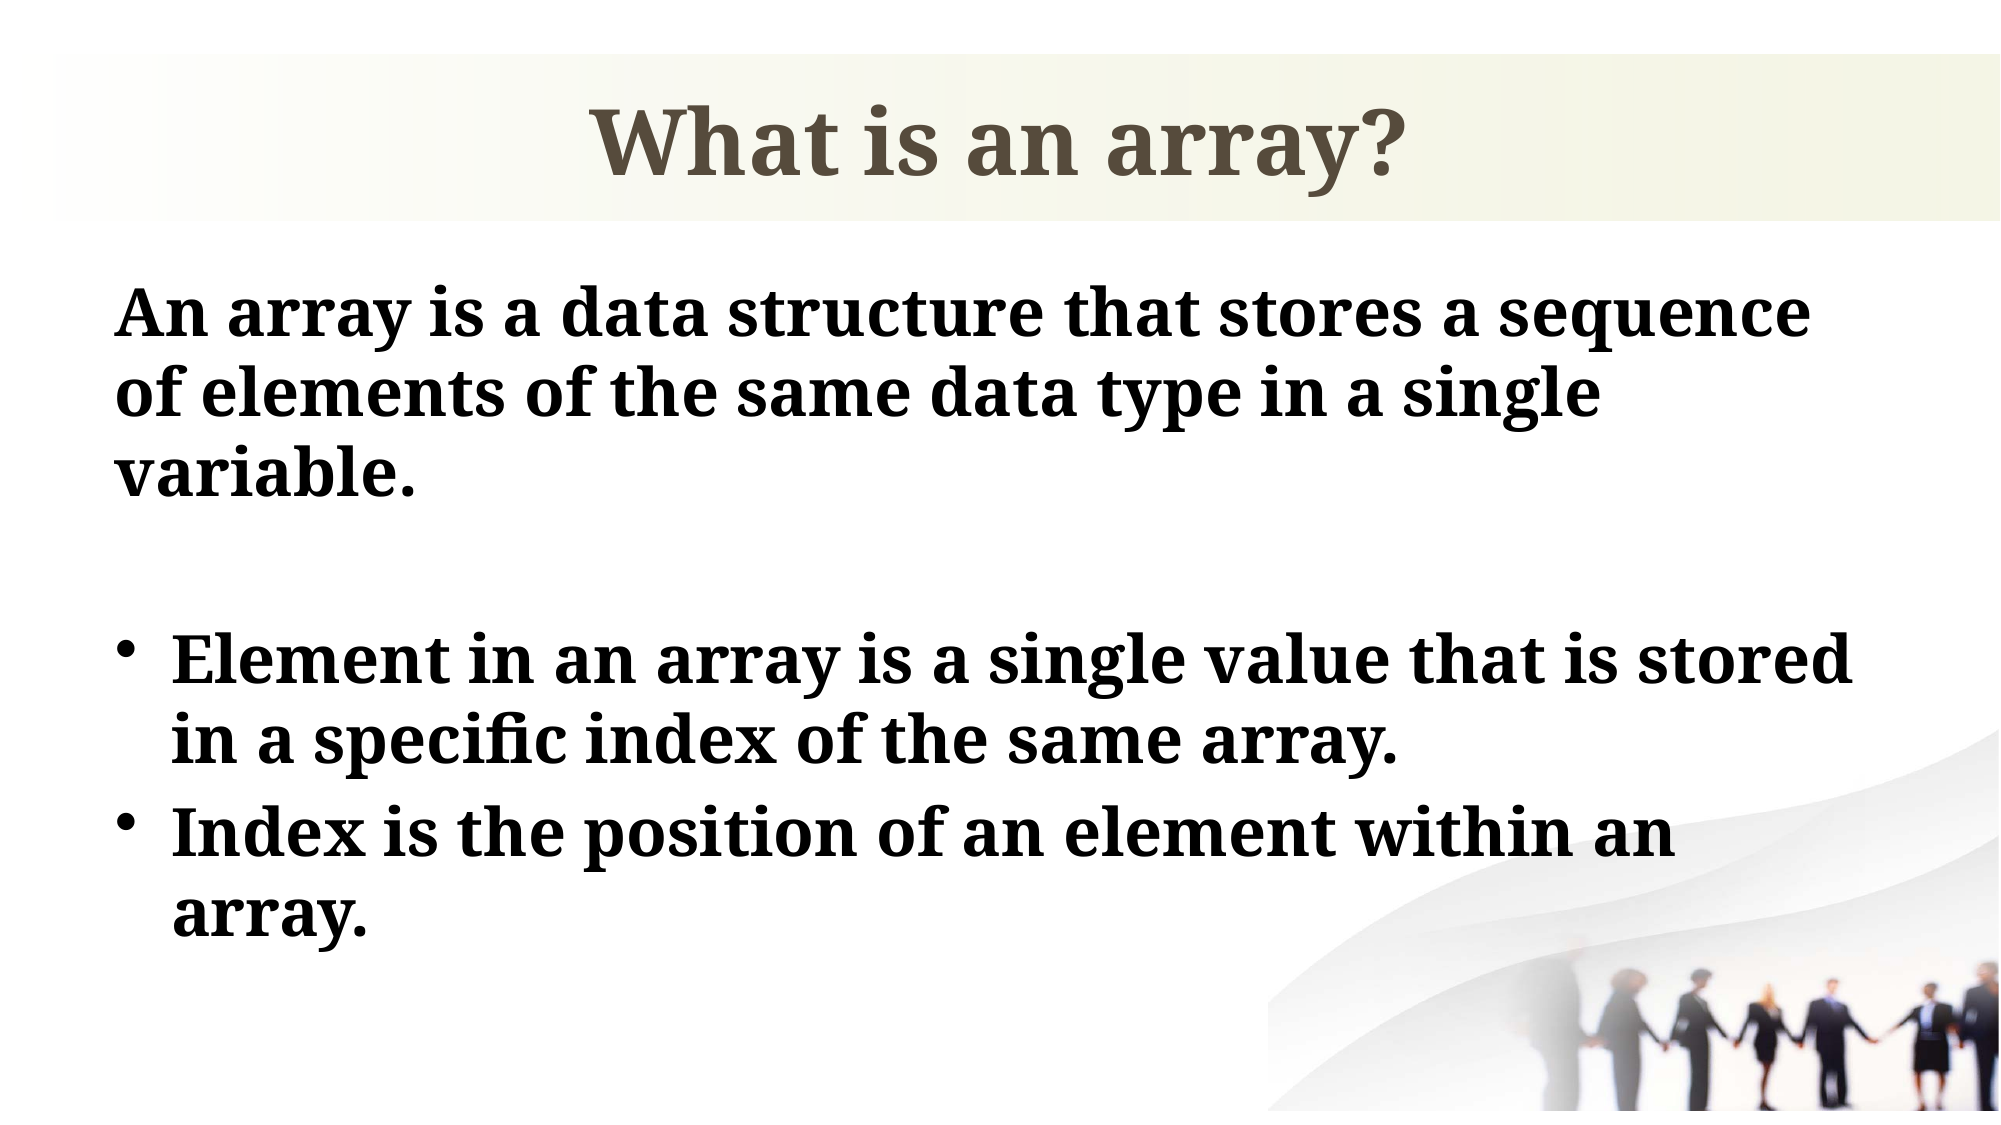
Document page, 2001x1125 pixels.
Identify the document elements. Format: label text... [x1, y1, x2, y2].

title What is an array? [99, 44, 1901, 233]
picture [1268, 728, 1999, 1111]
list An array is a data structure that stores a sequence of elements of the same data type in a single variable. Element in an array is a single value that is stored in a specific index of the same array. Index is the position of an element within an array. [99, 262, 1901, 1006]
